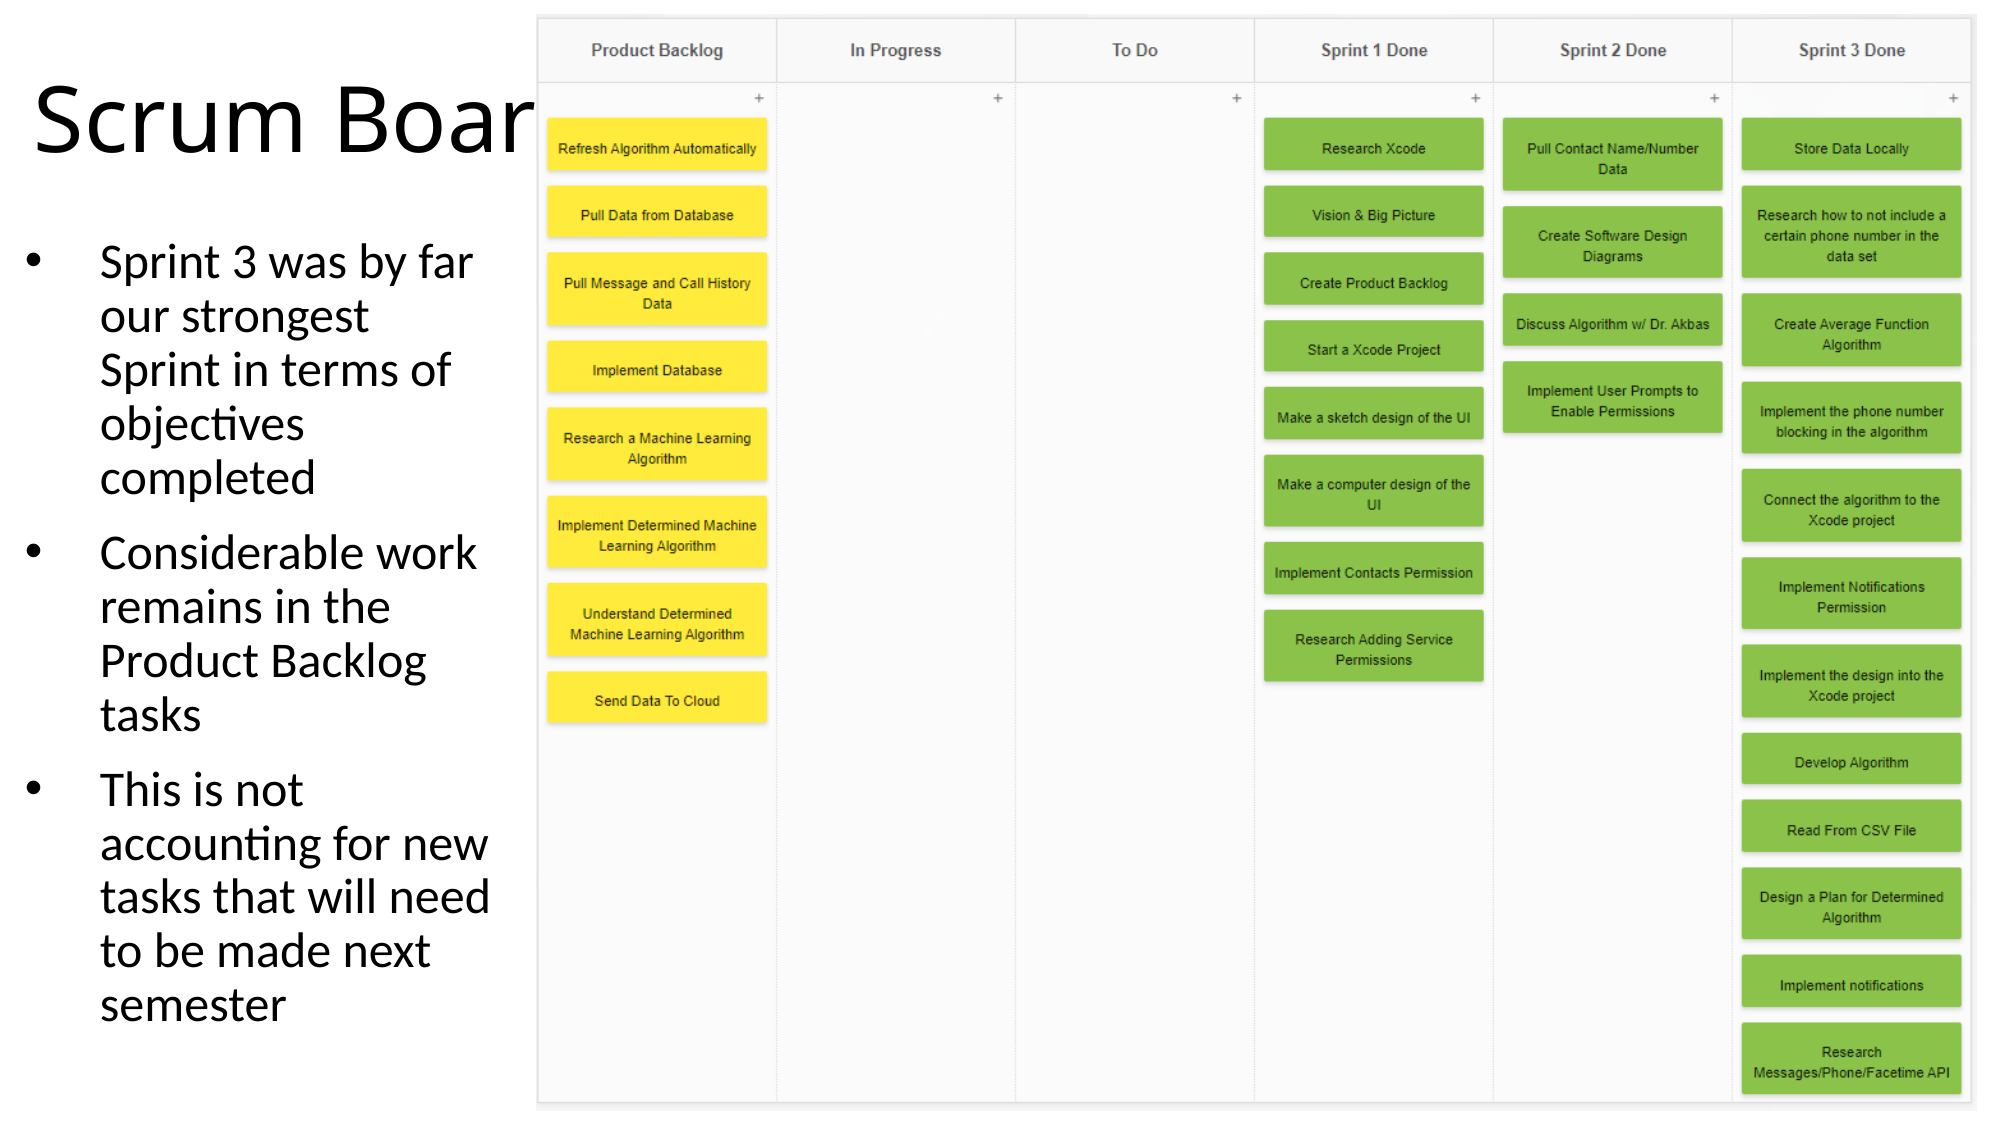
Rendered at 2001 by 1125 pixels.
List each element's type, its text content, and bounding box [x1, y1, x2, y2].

title Scrum Board [18, 14, 536, 232]
picture [536, 14, 1977, 1111]
list Sprint 3 was by far our strongest Sprint in terms of objectives completed Considerable work remains in the Product Backlog tasks This is not accounting for new tasks that will need to be made next semester [9, 227, 509, 1097]
